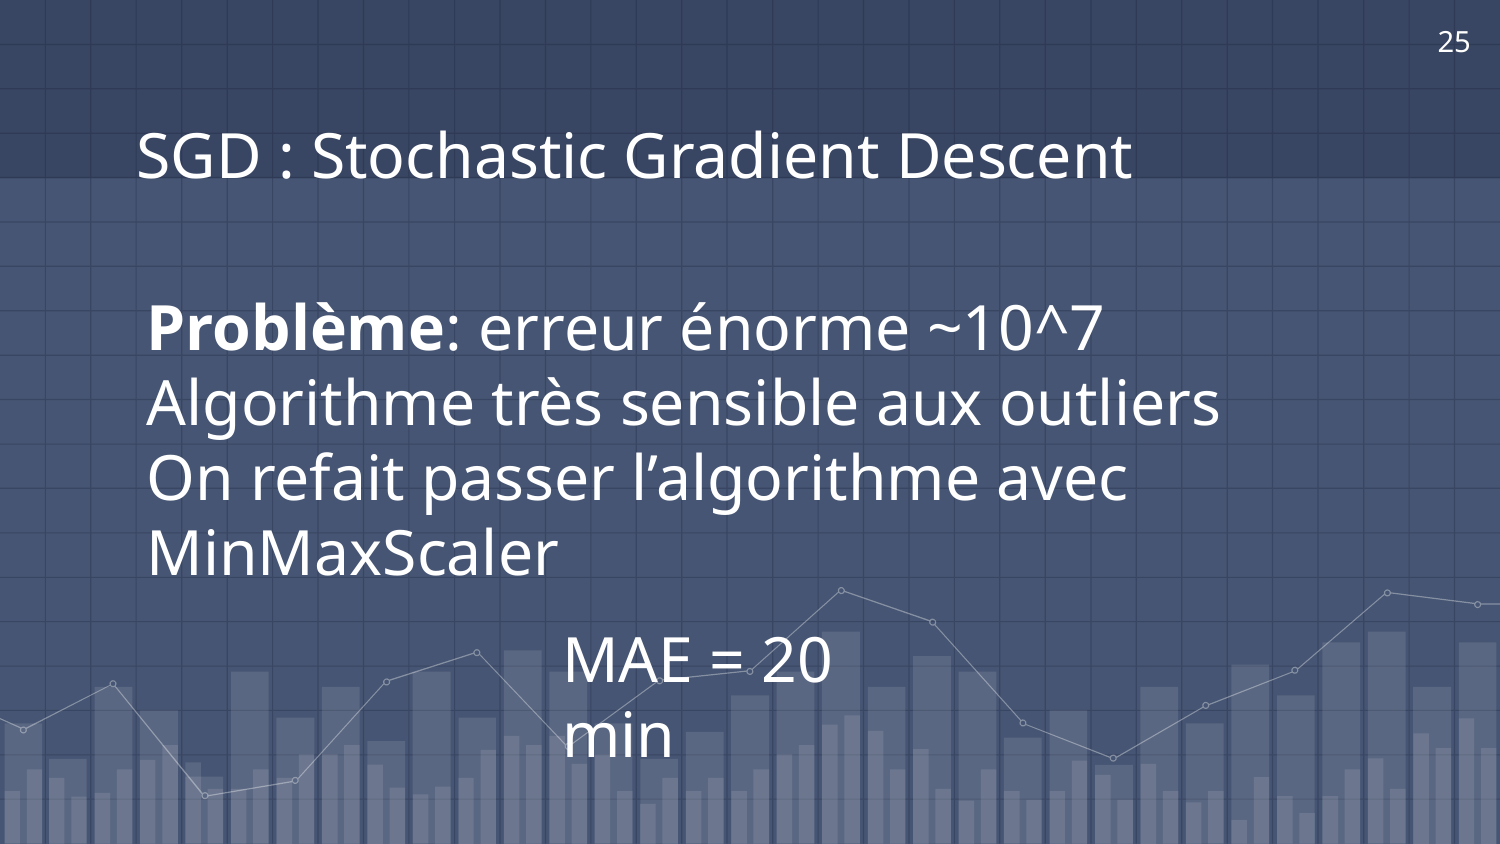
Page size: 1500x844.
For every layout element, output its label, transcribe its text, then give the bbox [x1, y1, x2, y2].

title Problème: erreur énorme ~10^7 Algorithme très sensible aux outliers On refait passer l’algorithme avec MinMaxScaler [131, 361, 1393, 604]
title MAE = 20 min [547, 677, 957, 786]
title SGD : Stochastic Gradient Descent [121, 65, 1383, 207]
slide_number ‹#› [1408, 0, 1500, 88]
